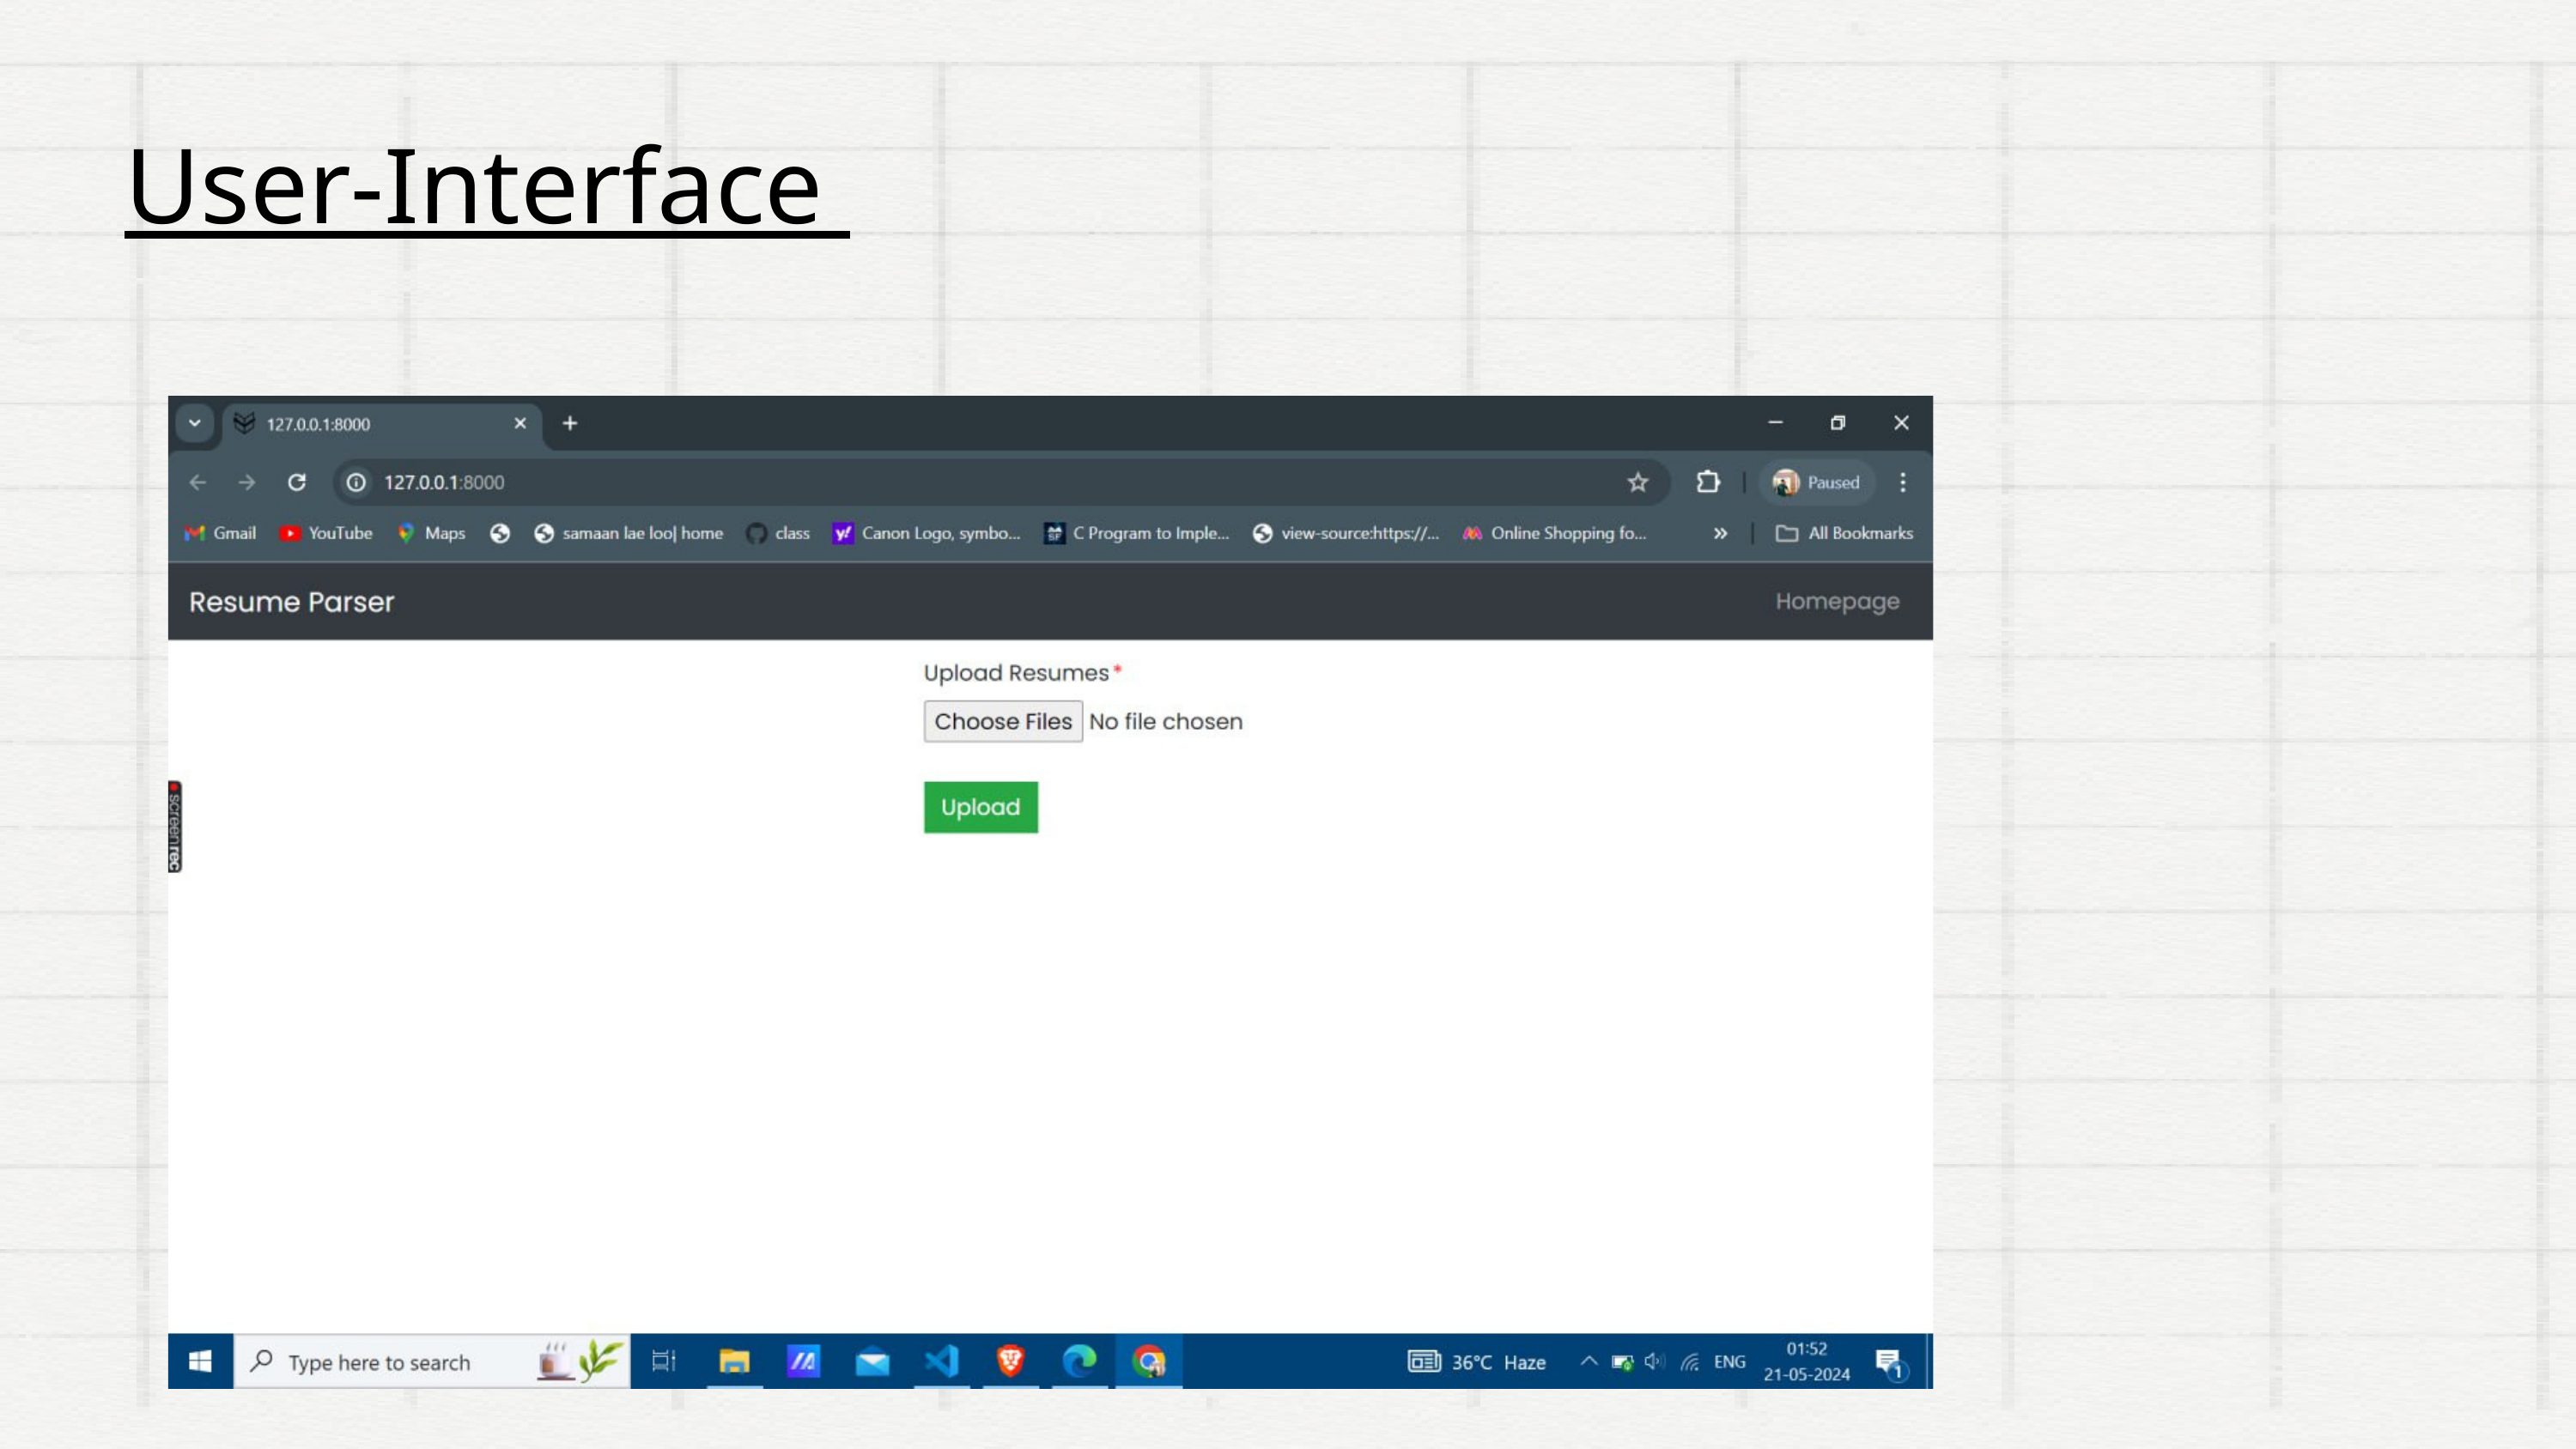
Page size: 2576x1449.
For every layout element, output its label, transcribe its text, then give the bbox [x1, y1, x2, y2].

text_box User-Interface [125, 99, 2225, 244]
text_box [167, 396, 1934, 1389]
text_box [0, 0, 2576, 1449]
